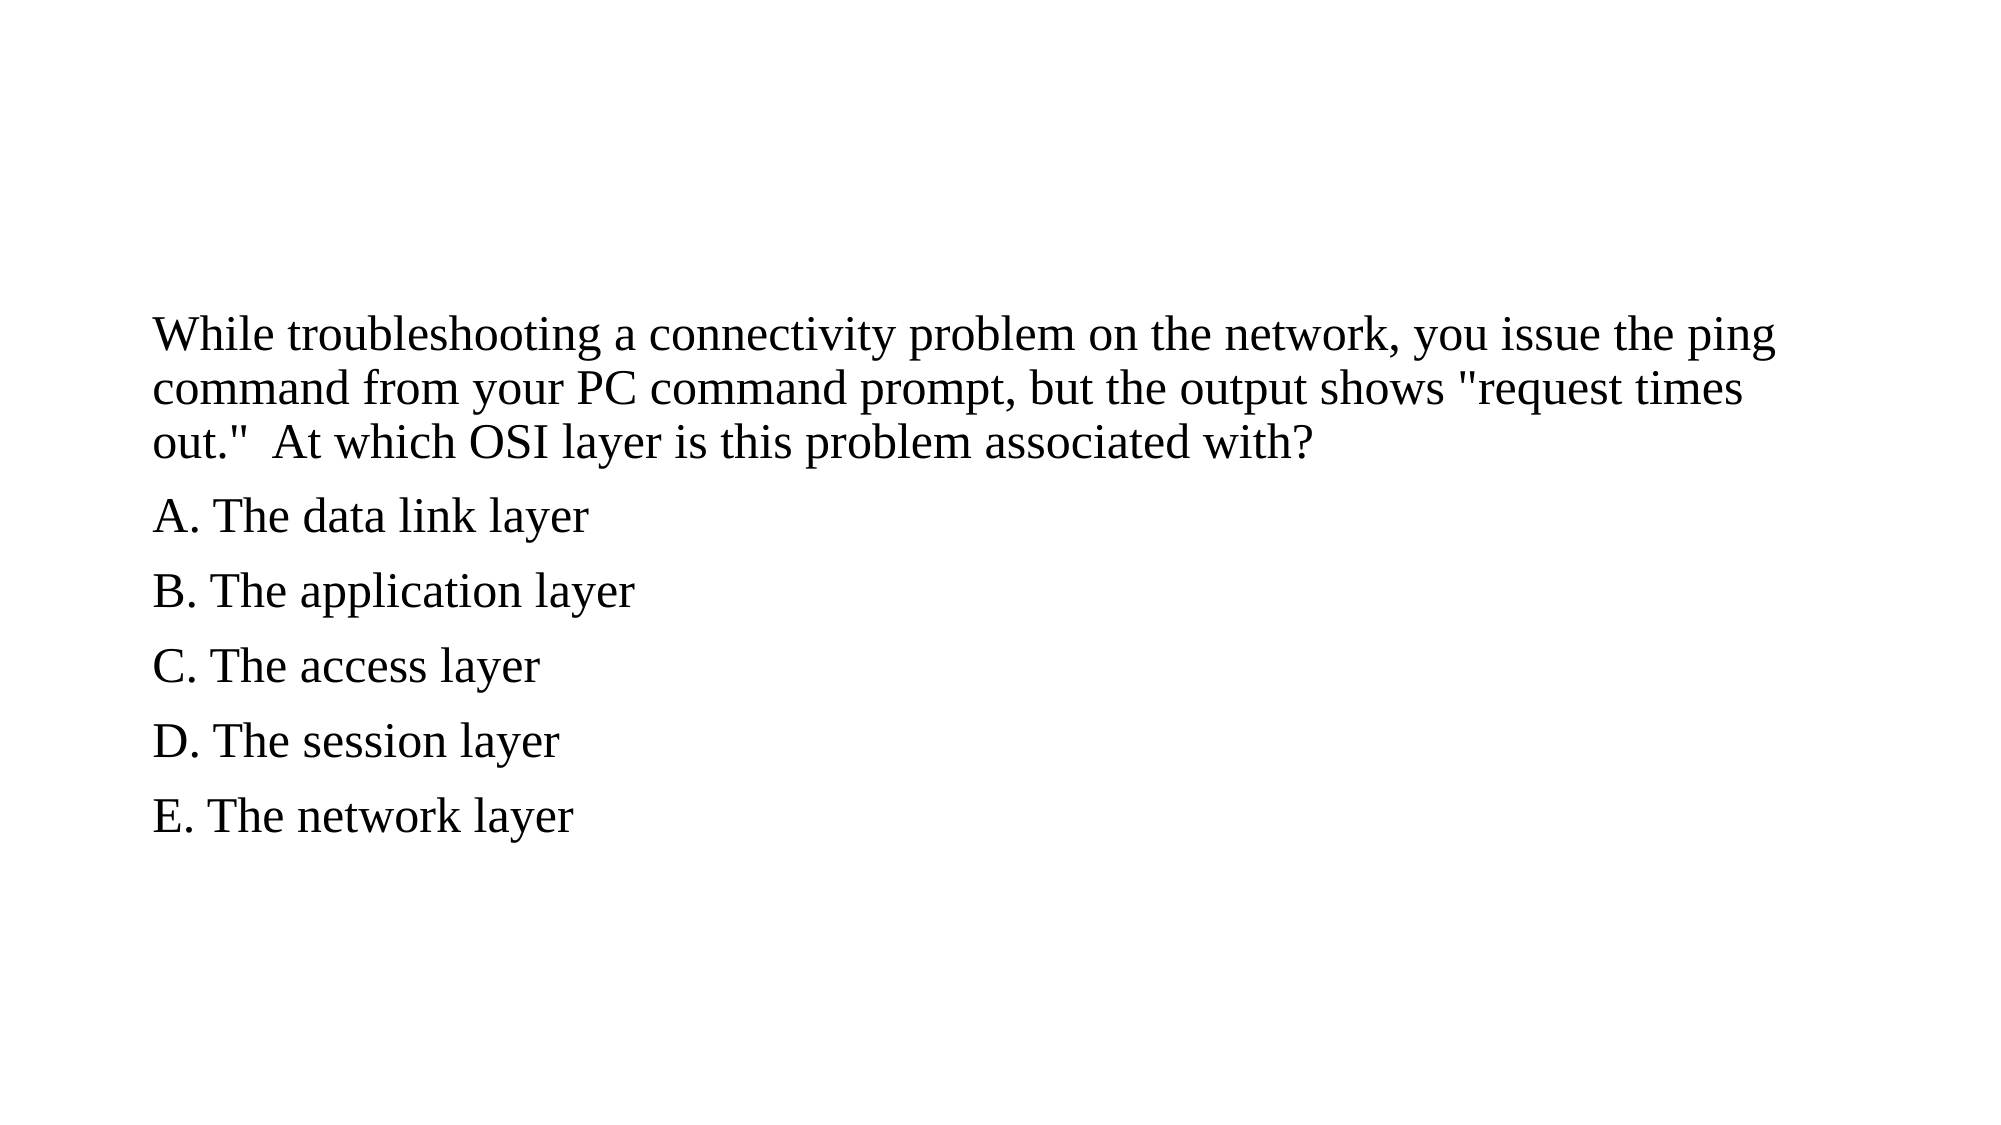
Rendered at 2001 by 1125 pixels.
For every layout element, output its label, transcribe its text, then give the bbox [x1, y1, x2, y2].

list While troubleshooting a connectivity problem on the network, you issue the ping command from your PC command prompt, but the output shows "request times out." At which OSI layer is this problem associated with? A. The data link layer B. The application layer C. The access layer D. The session layer E. The network layer [137, 299, 1863, 1014]
